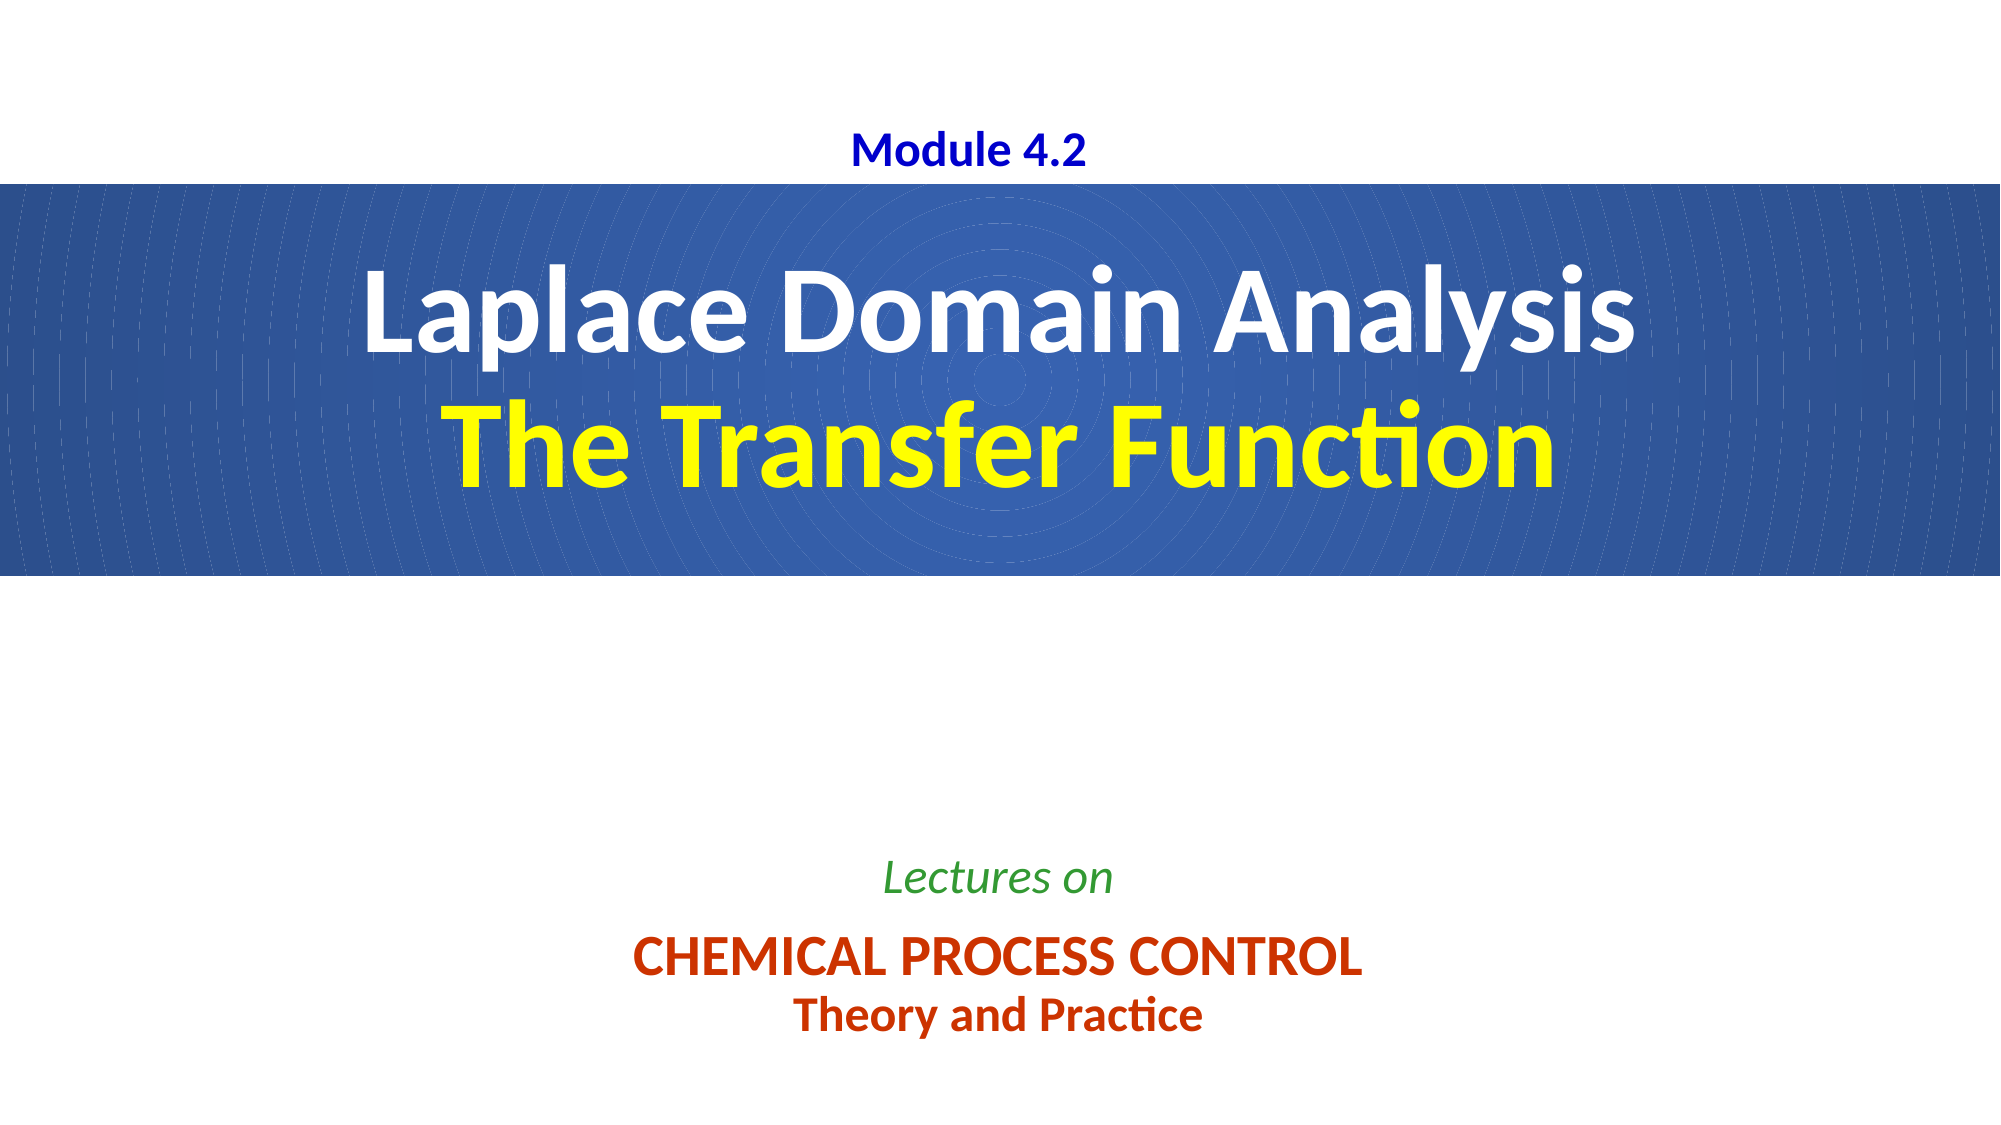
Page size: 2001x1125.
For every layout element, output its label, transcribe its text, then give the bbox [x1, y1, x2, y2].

text_box Module 4.2 [835, 108, 1103, 184]
title Laplace Domain Analysis The Transfer Function [0, 184, 2000, 576]
subtitle Lectures on CHEMICAL PROCESS CONTROL Theory and Practice [248, 843, 1749, 1068]
